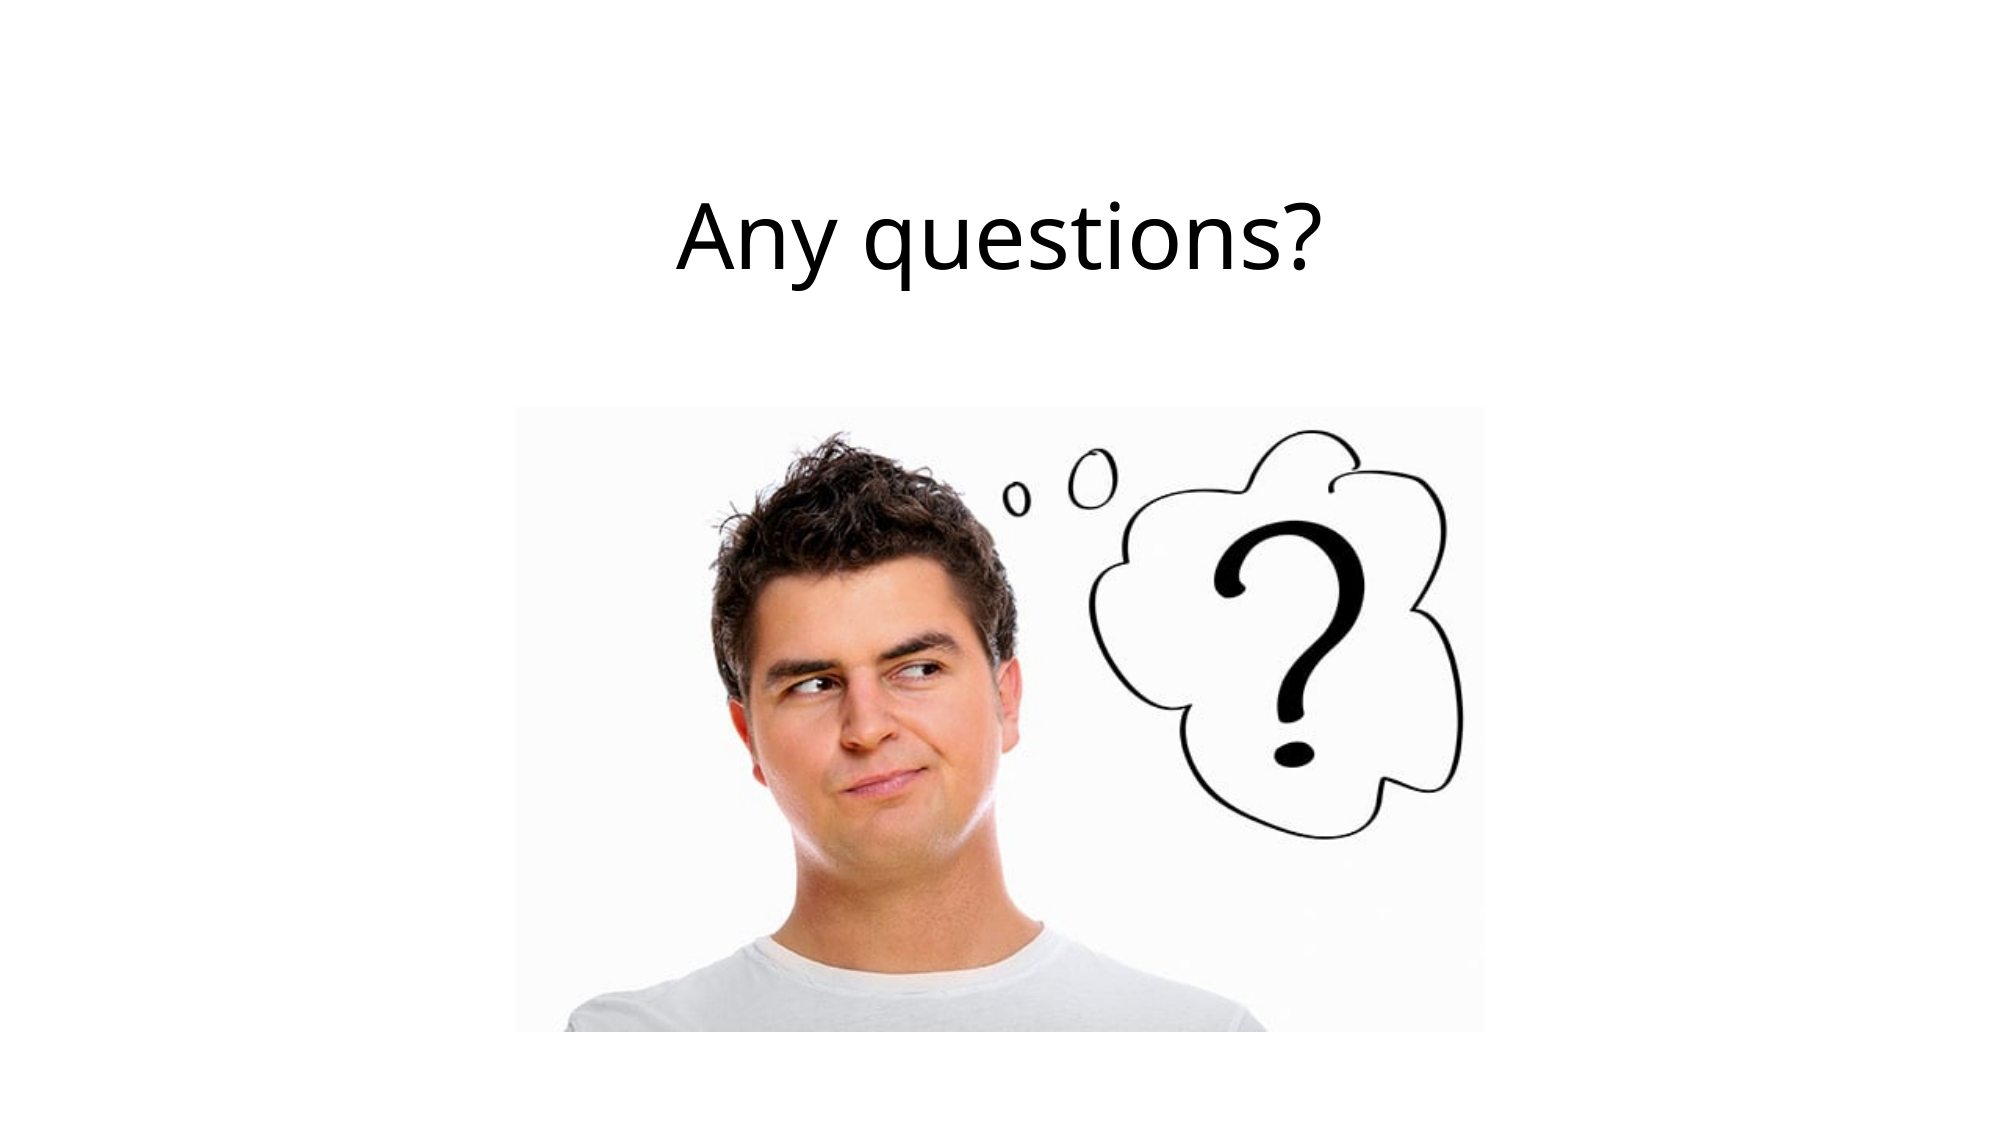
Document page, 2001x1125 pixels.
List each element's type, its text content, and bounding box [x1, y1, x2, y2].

picture [515, 407, 1485, 1033]
title Any questions? [137, 131, 1863, 349]
